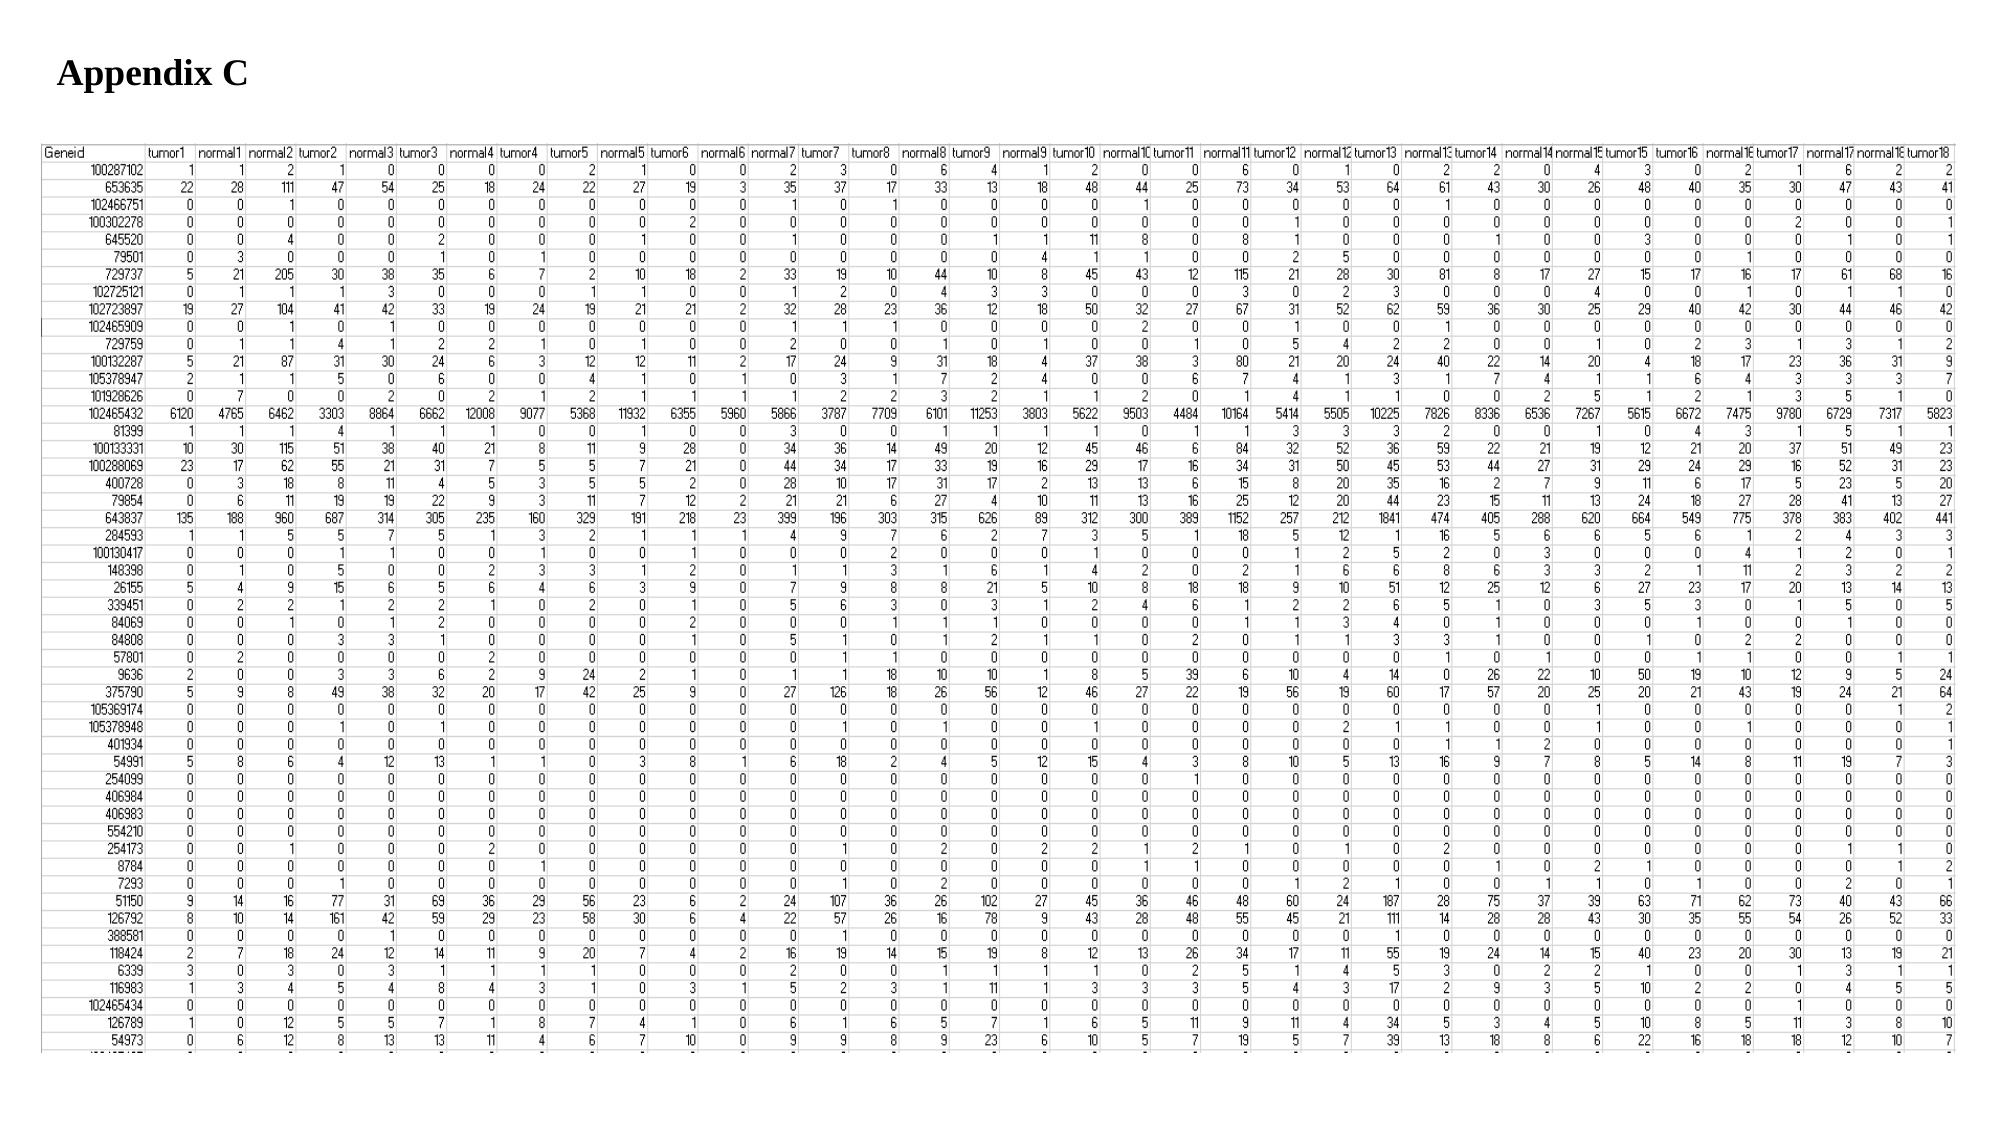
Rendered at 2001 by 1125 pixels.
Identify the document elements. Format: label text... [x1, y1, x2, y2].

picture [41, 143, 1956, 1053]
text_box Appendix C [41, 40, 272, 101]
